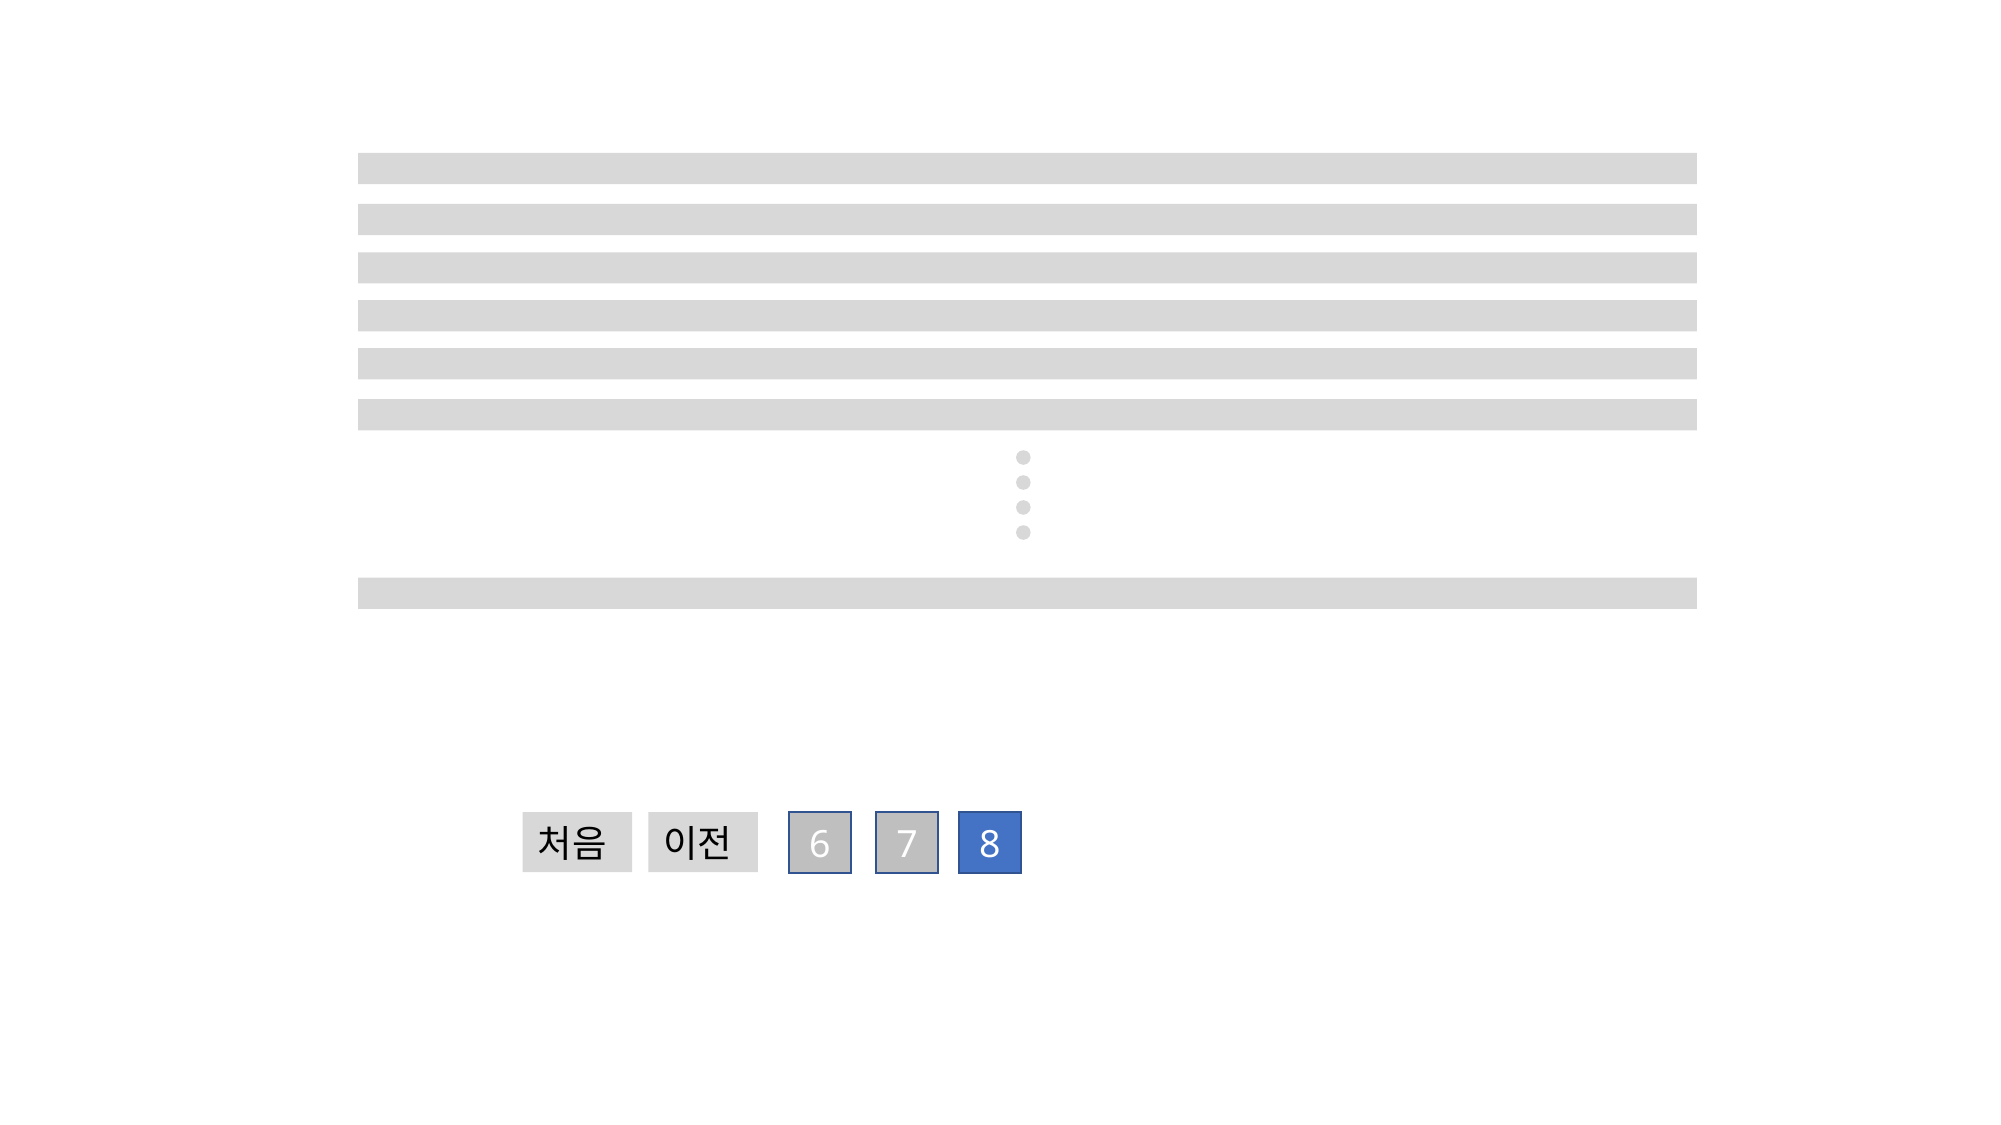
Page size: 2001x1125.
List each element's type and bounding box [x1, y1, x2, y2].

text_box [522, 811, 1021, 874]
text_box [357, 152, 1698, 610]
